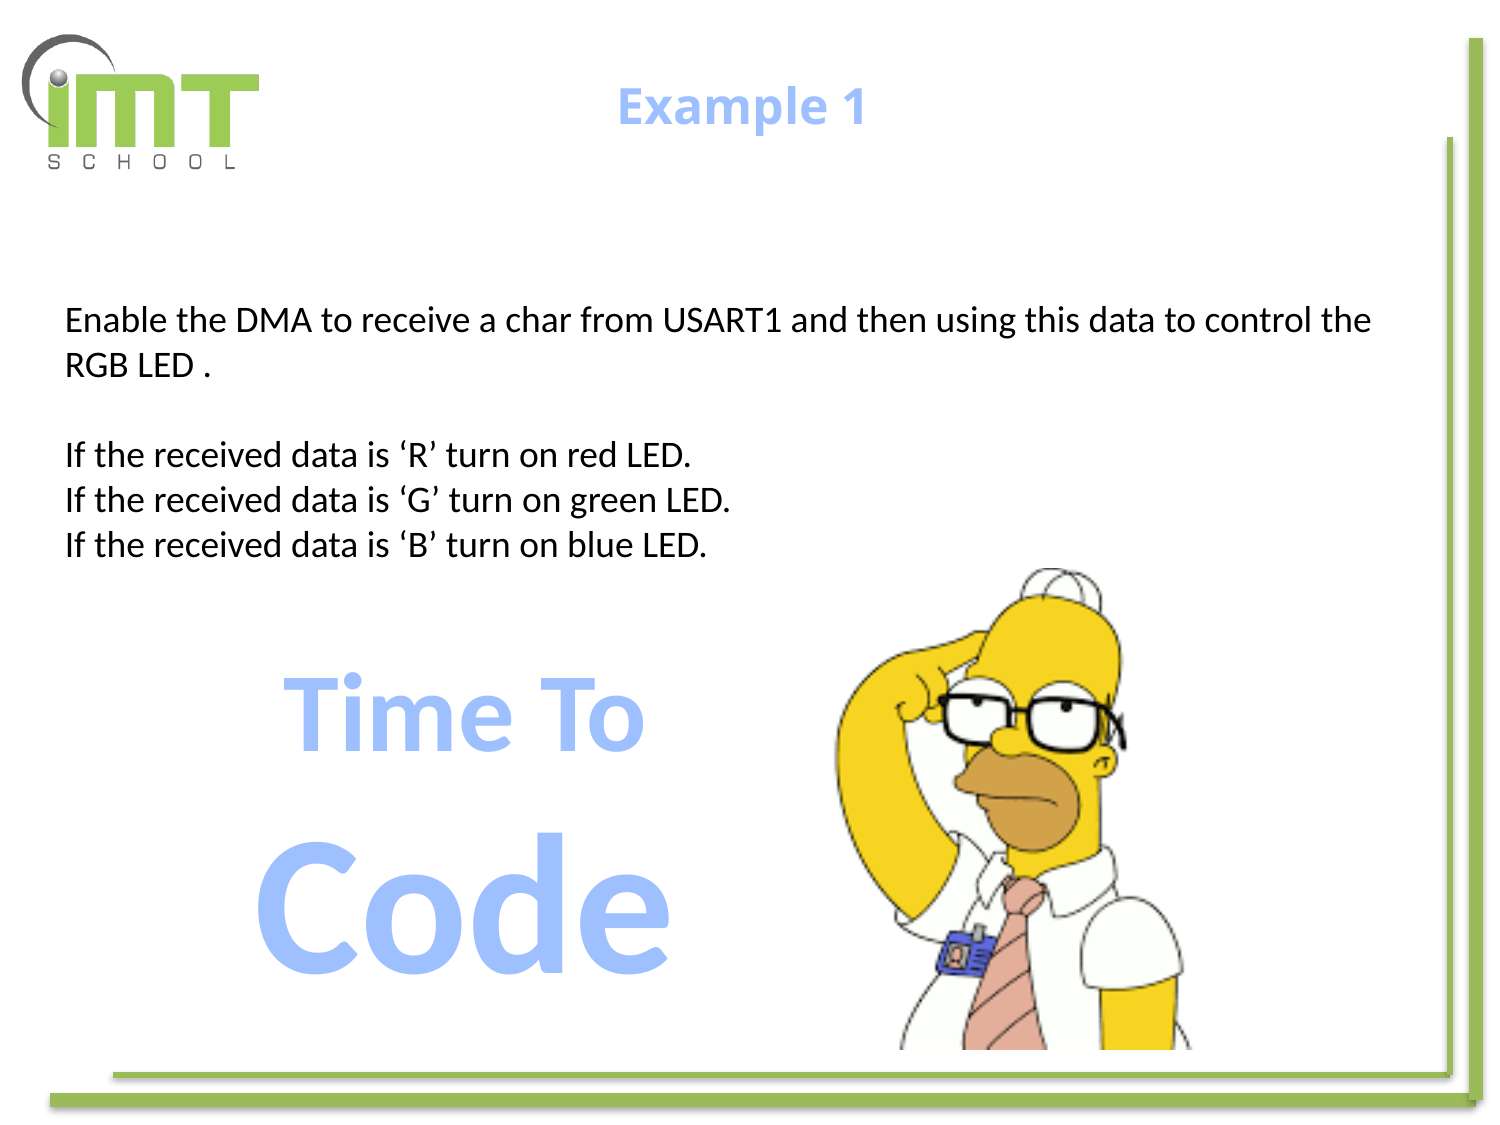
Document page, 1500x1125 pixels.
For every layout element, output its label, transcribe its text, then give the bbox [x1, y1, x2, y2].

text_box Example 1 [601, 66, 899, 142]
picture [12, 24, 263, 180]
text_box Time To Code [239, 631, 633, 1022]
picture [638, 568, 1390, 1051]
text_box Enable the DMA to receive a char from USART1 and then using this data to control the RGB LED . If the received data is ‘R’ turn on red LED. If the received data is ‘G’ turn on green LED. If the received data is ‘B’ turn on blue LED. [50, 287, 1438, 618]
